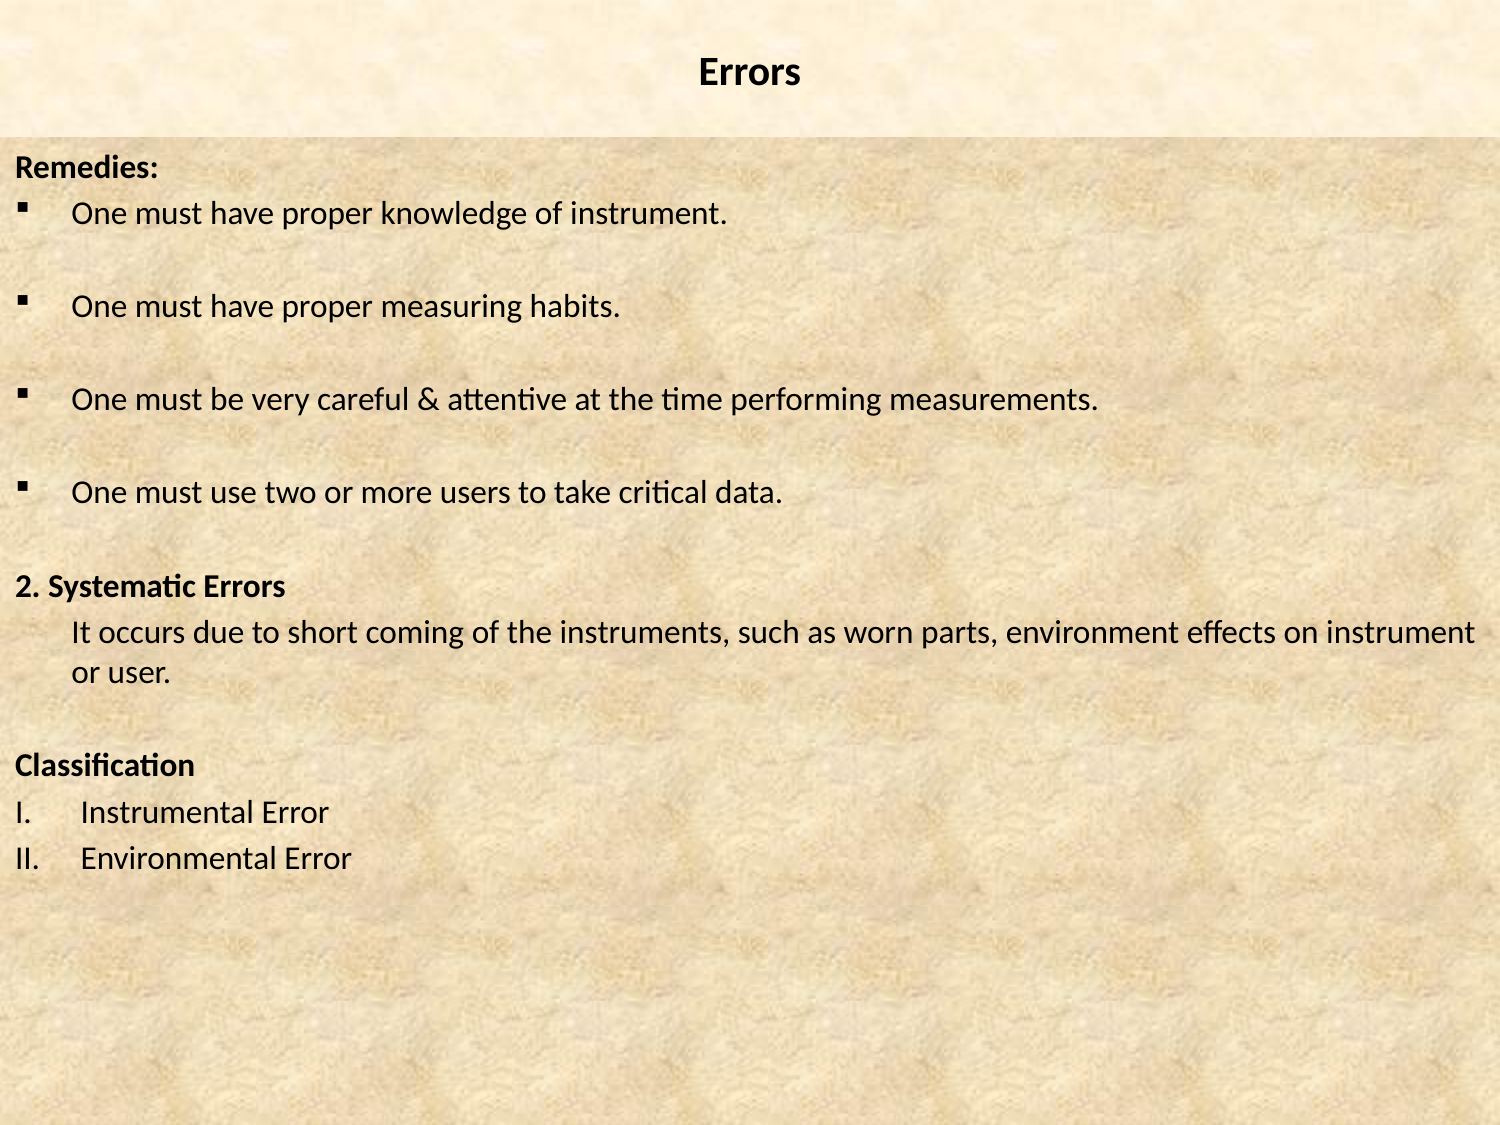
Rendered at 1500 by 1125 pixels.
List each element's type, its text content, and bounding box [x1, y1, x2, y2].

title Errors [0, 0, 1500, 137]
list Remedies: One must have proper knowledge of instrument. One must have proper measuring habits. One must be very careful & attentive at the time performing measurements. One must use two or more users to take critical data. 2. Systematic Errors It occurs due to short coming of the instruments, such as worn parts, environment effects on instrument or user. Classification Instrumental Error Environmental Error [0, 137, 1500, 1125]
